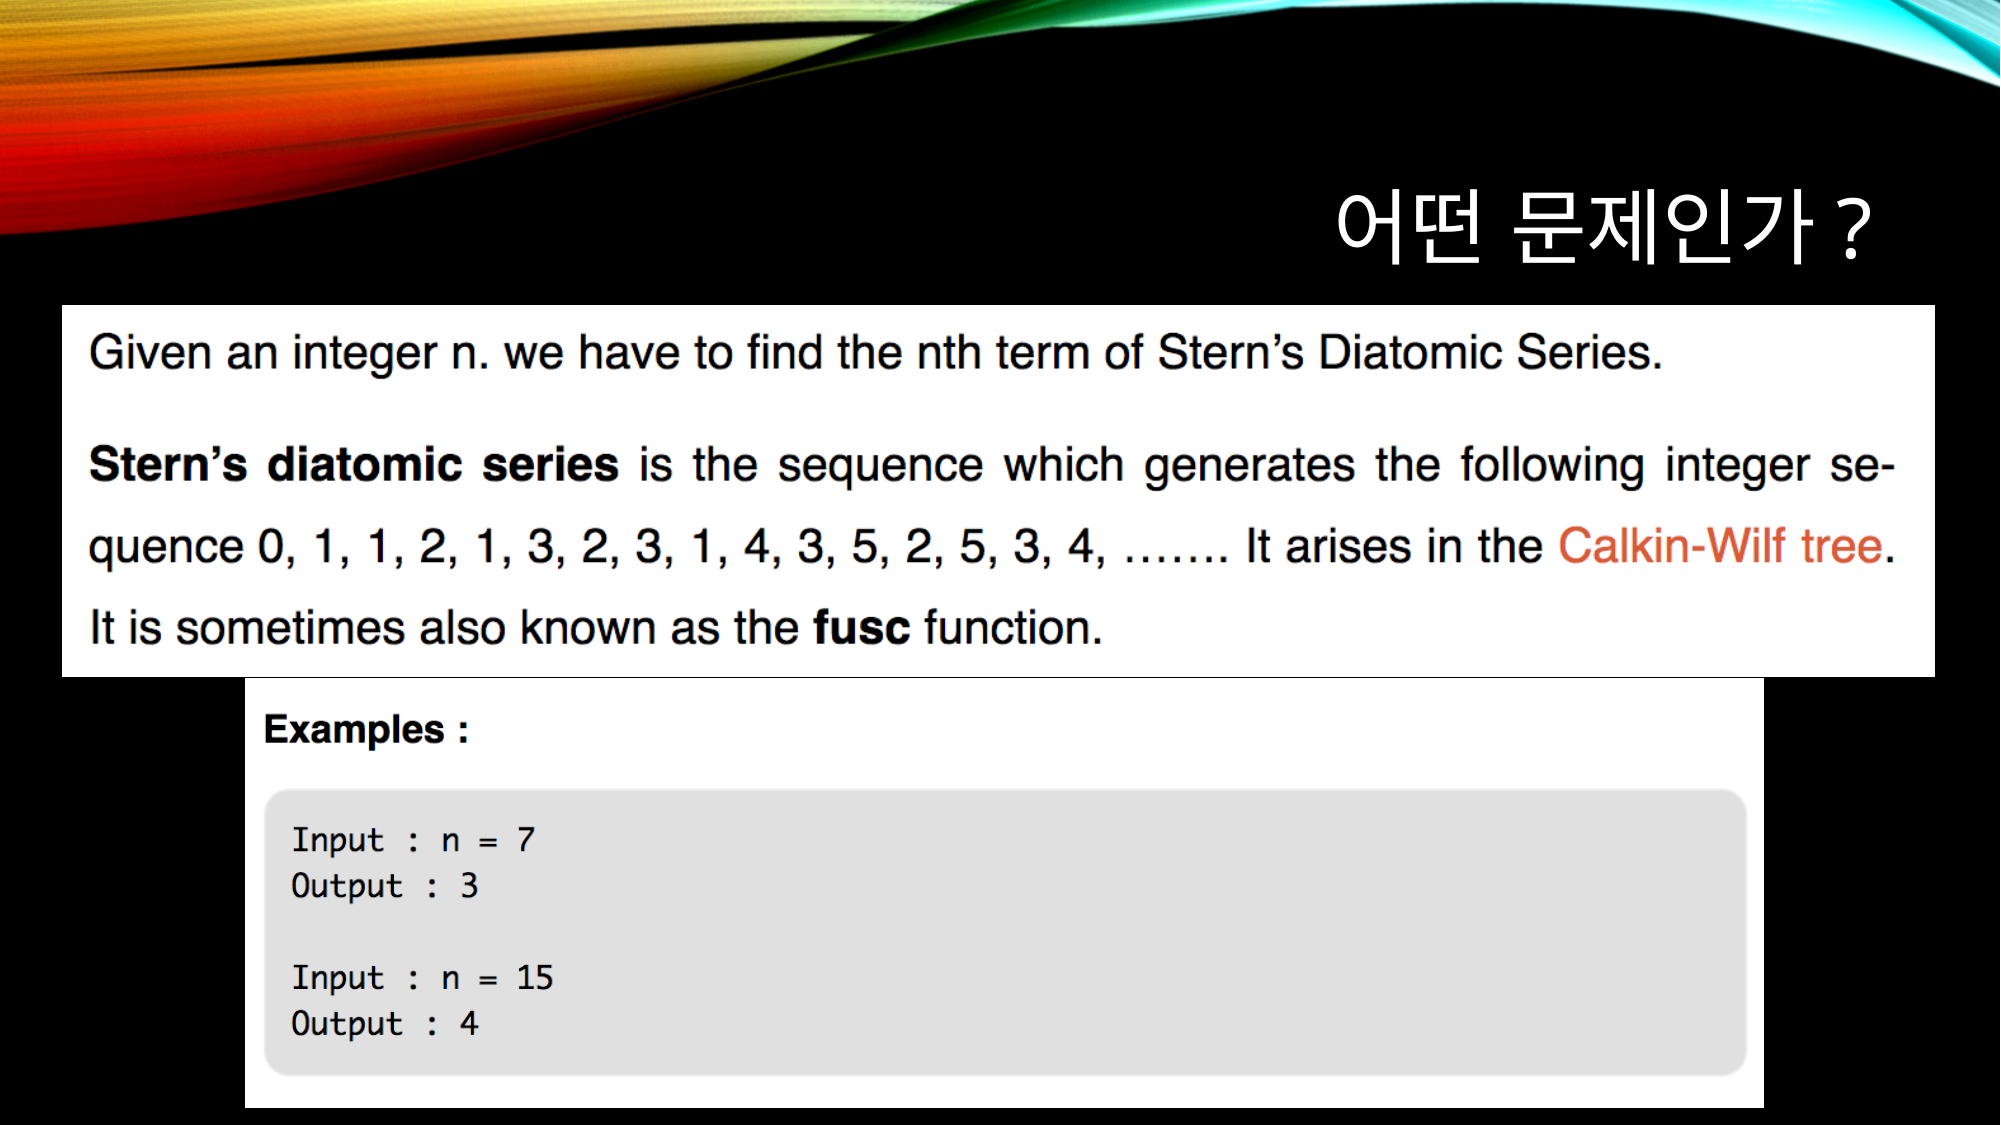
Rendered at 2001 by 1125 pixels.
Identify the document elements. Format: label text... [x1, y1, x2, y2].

picture [244, 678, 1765, 1108]
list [62, 305, 1935, 677]
picture [0, 0, 2000, 237]
title 어떤 문제인가? [474, 125, 1888, 305]
